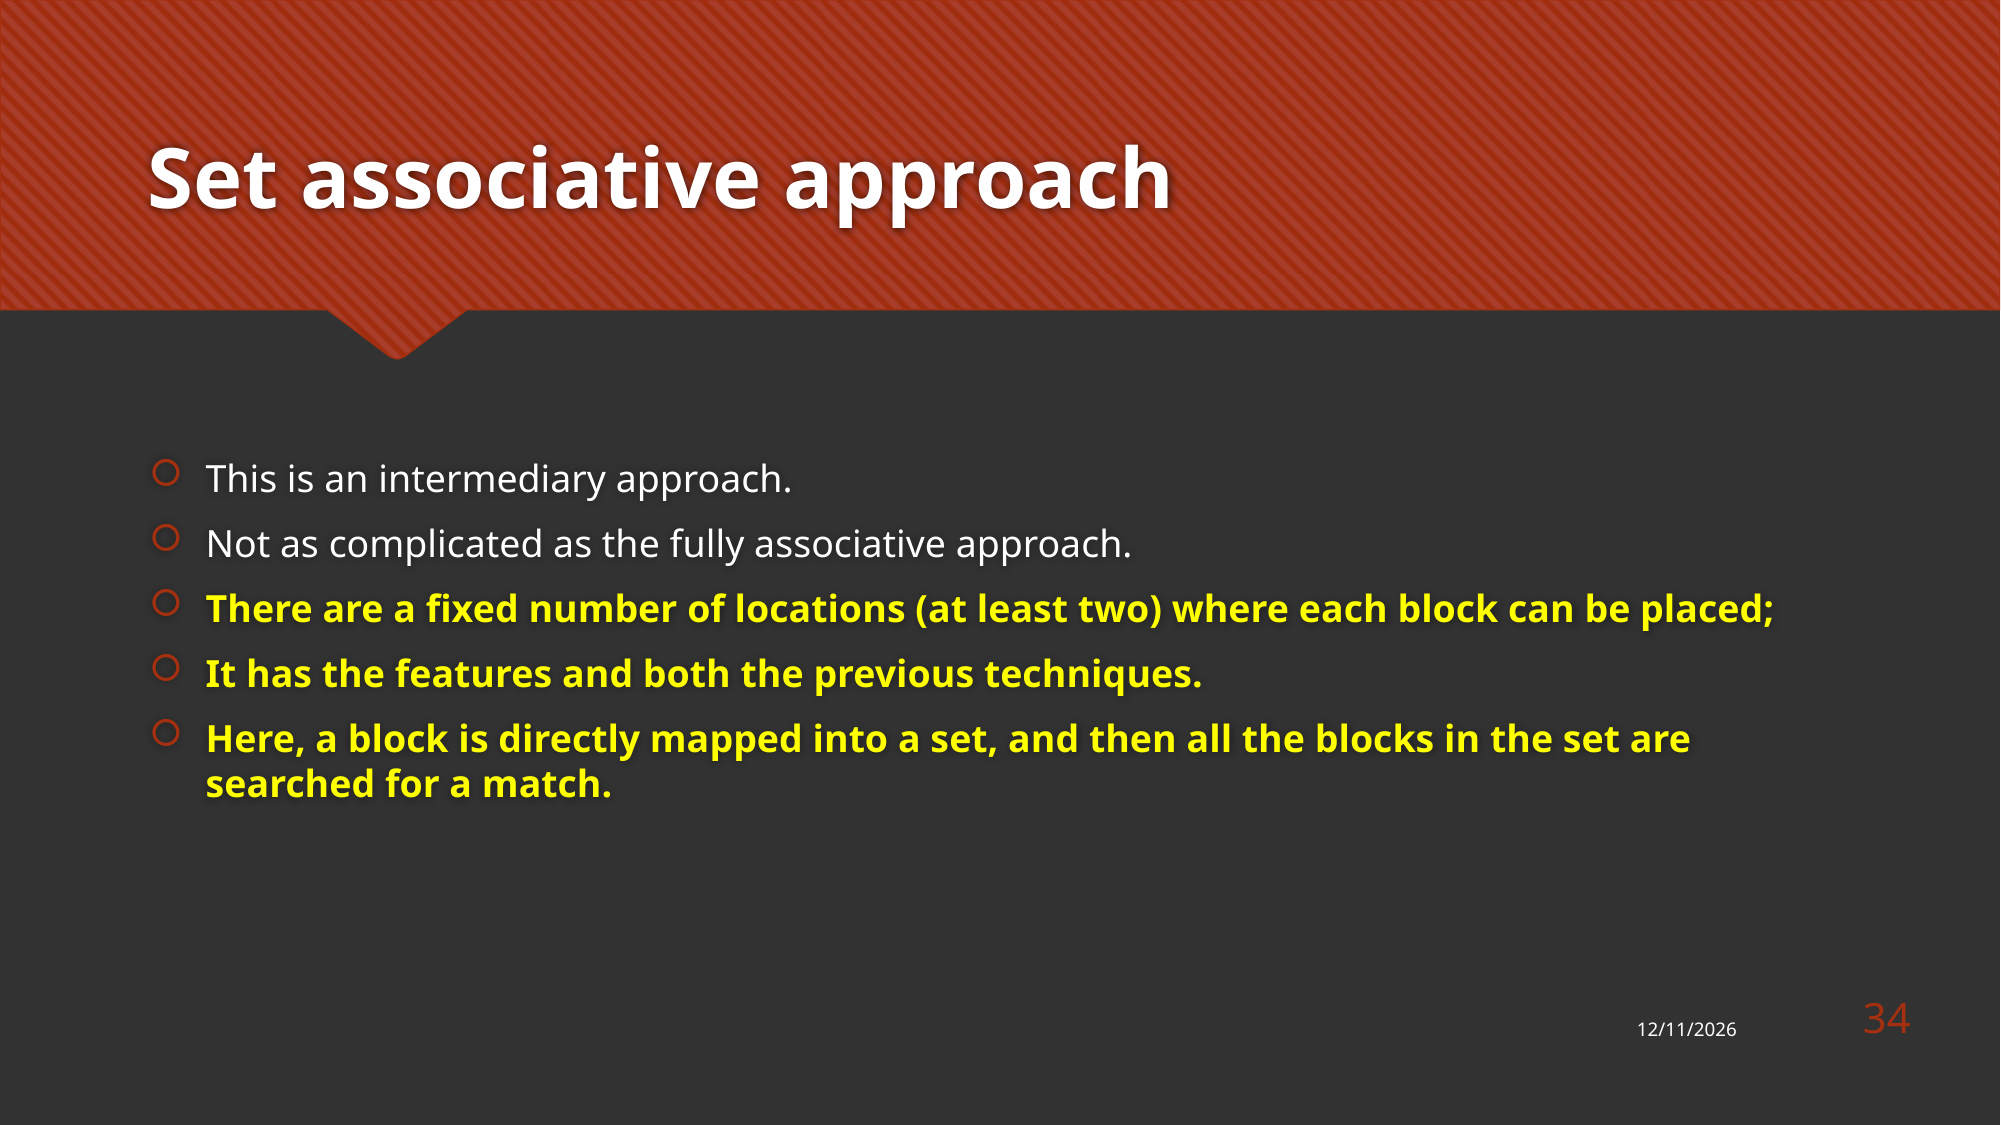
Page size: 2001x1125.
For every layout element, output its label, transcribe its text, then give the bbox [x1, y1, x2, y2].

slide_number 34 [1751, 970, 1926, 1051]
list This is an intermediary approach. Not as complicated as the fully associative approach. There are a fixed number of locations (at least two) where each block can be placed; It has the features and both the previous techniques. Here, a block is directly mapped into a set, and then all the blocks in the set are searched for a match. [134, 364, 1866, 962]
title Set associative approach [132, 73, 1868, 233]
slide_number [1531, 991, 1751, 1051]
